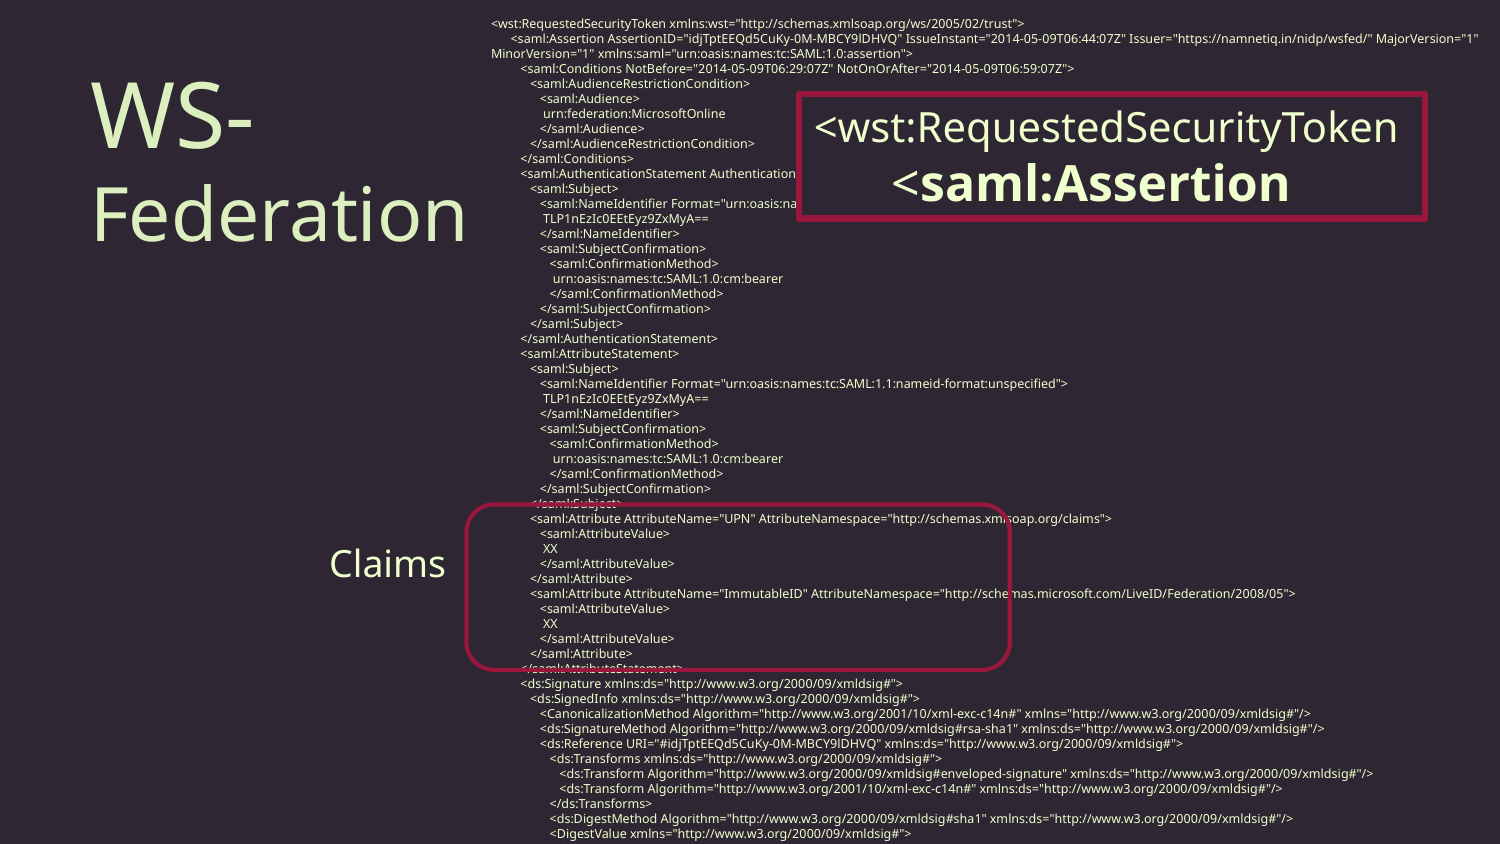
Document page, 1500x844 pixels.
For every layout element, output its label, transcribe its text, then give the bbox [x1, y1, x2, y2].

text_box <wst:RequestedSecurityToken <saml:Assertion [798, 93, 1425, 219]
text_box Claims [314, 532, 462, 593]
title WS- Federation [75, 33, 476, 281]
text_box [464, 502, 1012, 672]
text_box <wst:RequestedSecurityToken xmlns:wst="http://schemas.xmlsoap.org/ws/2005/02/trust"> <saml:Assertion AssertionID="idjTptEEQd5CuKy-0M-MBCY9lDHVQ" IssueInstant="2014-05-09T06:44:07Z" Issuer="https://namnetiq.in/nidp/wsfed/" MajorVersion="1" MinorVersion="1" xmlns:saml="urn:oasis:names:tc:SAML:1.0:assertion"> <saml:Conditions NotBefore="2014-05-09T06:29:07Z" NotOnOrAfter="2014-05-09T06:59:07Z"> <saml:AudienceRestrictionCondition> <saml:Audience> urn:federation:MicrosoftOnline </saml:Audience> </saml:AudienceRestrictionCondition> </saml:Conditions> <saml:AuthenticationStatement AuthenticationInstant="2014-05-09T06:44:07Z" AuthenticationMethod="name/password/uri"> <saml:Subject> <saml:NameIdentifier Format="urn:oasis:names:tc:SAML:1.1:nameid-format:unspecified"> TLP1nEzIc0EEtEyz9ZxMyA== </saml:NameIdentifier> <saml:SubjectConfirmation> <saml:ConfirmationMethod> urn:oasis:names:tc:SAML:1.0:cm:bearer </saml:ConfirmationMethod> </saml:SubjectConfirmation> </saml:Subject> </saml:AuthenticationStatement> <saml:AttributeStatement> <saml:Subject> <saml:NameIdentifier Format="urn:oasis:names:tc:SAML:1.1:nameid-format:unspecified"> TLP1nEzIc0EEtEyz9ZxMyA== </saml:NameIdentifier> <saml:SubjectConfirmation> <saml:ConfirmationMethod> urn:oasis:names:tc:SAML:1.0:cm:bearer </saml:ConfirmationMethod> </saml:SubjectConfirmation> </saml:Subject> <saml:Attribute AttributeName="UPN" AttributeNamespace="http://schemas.xmlsoap.org/claims"> <saml:AttributeValue> XX </saml:AttributeValue> </saml:Attribute> <saml:Attribute AttributeName="ImmutableID" AttributeNamespace="http://schemas.microsoft.com/LiveID/Federation/2008/05"> <saml:AttributeValue> XX </saml:AttributeValue> </saml:Attribute> </saml:AttributeStatement> <ds:Signature xmlns:ds="http://www.w3.org/2000/09/xmldsig#"> <ds:SignedInfo xmlns:ds="http://www.w3.org/2000/09/xmldsig#"> <CanonicalizationMethod Algorithm="http://www.w3.org/2001/10/xml-exc-c14n#" xmlns="http://www.w3.org/2000/09/xmldsig#"/> <ds:SignatureMethod Algorithm="http://www.w3.org/2000/09/xmldsig#rsa-sha1" xmlns:ds="http://www.w3.org/2000/09/xmldsig#"/> <ds:Reference URI="#idjTptEEQd5CuKy-0M-MBCY9lDHVQ" xmlns:ds="http://www.w3.org/2000/09/xmldsig#"> <ds:Transforms xmlns:ds="http://www.w3.org/2000/09/xmldsig#"> <ds:Transform Algorithm="http://www.w3.org/2000/09/xmldsig#enveloped-signature" xmlns:ds="http://www.w3.org/2000/09/xmldsig#"/> <ds:Transform Algorithm="http://www.w3.org/2001/10/xml-exc-c14n#" xmlns:ds="http://www.w3.org/2000/09/xmldsig#"/> </ds:Transforms> <ds:DigestMethod Algorithm="http://www.w3.org/2000/09/xmldsig#sha1" xmlns:ds="http://www.w3.org/2000/09/xmldsig#"/> <DigestValue xmlns="http://www.w3.org/2000/09/xmldsig#"> vOVgMA5UmoGFqXL4ENvYPsH/aP0= </DigestValue> </ds:Reference> </ds:SignedInfo> <SignatureValue xmlns="http://www.w3.org/2000/09/xmldsig#"> hwPIdSGG+M29sih+5MiWEf862d5K/zSST3XVn1kIwWN3HaLi/yAnGiOUf6nzNJxE99pudElUdy3R Kc5z8iQAu3gekVG1Nk4n2mDKZVet1kKEcgHGsfdwGxCkz5bpsPsaMB+pJyvFqu/RlRXIqsZtVrxv 7PwOIwUPxJQesNhJrdoJNsKxr65ckj2EeL5scCrDh9mYvtMCh/Qa0C3ALXUm+hBfj21hqw1Qp58I m68DFTwh35pDkm4AXVxSRCm/9FKuoPGSXeU+O016Gv/FISLiEma+48dN0awlJvxzPI/cUayyJU2N 3EZp7LpZLfErushLBQQ9YmDNmevpCQoN4cZtuA== </SignatureValue> <ds:KeyInfo xmlns:ds="http://www.w3.org/2000/09/xmldsig#"> <ds:X509Data xmlns:ds="http://www.w3.org/2000/09/xmldsig#"> <ds:X509Certificate xmlns:ds="http://www.w3.org/2000/09/xmldsig#"> MIIFSTCCBDGgAwIBAgIGb+MI39nZMA0GCSqGSIb3DQEBCwUAMIHGMQswCQYDVQQGEwJVUzEQMA4G A1UECBMHQXJpem9uYTETMBEGA1UEBxMKU2NvdHRzZGFsZTElMCMGA1UEChMcU3RhcmZpZWxkIFRl Y2hub2xvZ2llcywgSW5jLjEzMDEGA1UECxMqaHR0cDovL2NlcnRzLnN0YXJmaWVsZHRlY2guY29t L3JlcG9zaXRvcnkvMTQwMgYDVQQDEytTdGFyZmllbGQgU2VjdXJlIENlcnRpZmljYXRlIEF1dGhv cml0eSAtIEcyMB4XDTE0MDUwNjA5MDYwNVoXDTE1MDIyNjEyMDQwNFowOTEhMB8GA1UECxMYRG9t YWluIENvbnRyb2wgVmFsaWRhdGVkMRQwEgYDVQQDEwtuYW1uZXRpcS5pbjCCASIwDQYJKoZIhvcN AQEBBQADggEPADCCAQoCggEBAMzjEinlOiwzMpKBQO+H2sb+HifrmVi7JDzhRfOKJakG+nXsgVx2 QRToN0UbvoeqlDtaTZSKrFb0mc/E3aEkgSU67DAzWvtm3nUSboJc4QVWQlJmXIP989K2H1DastwE Srg6iw0MMUuz9ZadP3BQjV4VVB9qX81D32lD4Ti1gJYUDg5tpaUnftddiR+rZQROea3ABC0+oeZa 7w+jVFUOAP+uG2iJ4zksIO+F3wIXDNZMYQwFlTvnCTO6/4cRW1XoGxh0BbZGdYn0qHzAOu9okT2B gnz+aTaMGSIPpPr+PXjB31XqeAhBRoXgrddWIt1DawyrJETPOrzfMhd1i+QSXHcCAwEAAaOCAccw ggHDMAwGA1UdEwEB/wQCMAAwHQYDVR0lBBYwFAYIKwYBBQUHAwEGCCsGAQUFBwMCMA4GA1UdDwEB /wQEAwIFoDA7BgNVHR8ENDAyMDCgLqAshipodHRwOi8vY3JsLnN0YXJmaWVsZHRlY2guY29tL3Nm aWcyczEtOC5jcmwwWQYDVR0gBFIwUDBOBgtghkgBhv1uAQcXATA/MD0GCCsGAQUFBwIBFjFodHRw Oi8vY2VydGlmaWNhdGVzLnN0YXJmaWVsZHRlY2guY29tL3JlcG9zaXRvcnkvMIGCBggrBgEFBQcB AQR2MHQwKgYIKwYBBQUHMAGGHmh0dHA6Ly9vY3NwLnN0YXJmaWVsZHRlY2guY29tLzBGBggrBgEF BQcwAoY6aHR0cDovL2NlcnRpZmljYXRlcy5zdGFyZmllbGR0ZWNoLmNvbS9yZXBvc2l0b3J5L3Nm aWcyLmNydDAfBgNVHSMEGDAWgBQlRYFoUCY4PTstLL7Natm2PbNmYzAnBgNVHREEIDAeggtuYW1u ZXRpcS5pboIPd3d3Lm5hbW5ldGlxLmluMB0GA1UdDgQWBBQANClvlYFFU3cAkvFQz/TxuttEUTAN BgkqhkiG9w0BAQsFAAOCAQEAySHcxqGpgrm9HSiSIFzDOdC9BraZdjh+fIUBeKRUBmSjSByPJIHj OGuBnY8FtuPY8/e1KhzwhZcuUhY3zwVQzbWStWLraySJyO1SzRRJC4onLbx42ARdKbRgxA/JDsmY aTnyYq+ZOLm6XUtDweFEDkklAy2sO8gru54ogJ0iD/JyX/dgZEH/v9lGjdNFUDwG4dLz++a2Ol/U UfqJye7Rb5UgNkewcG9KjydiTgP7Mv6m8/JjzOl31ejIVVqwz30fo+agirrIWWG2Ogtk0JUFrY73 coKTzspPszxMGN2FJpRSymtO+cqVlEuAK6/SCr2mhBvxg4GJuXuzSLp2kSrIfA== </ds:X509Certificate> </ds:X509Data> </ds:KeyInfo> </ds:Signature> </saml:Assertion> </wst:RequestedSecurityToken> [476, 8, 1498, 844]
